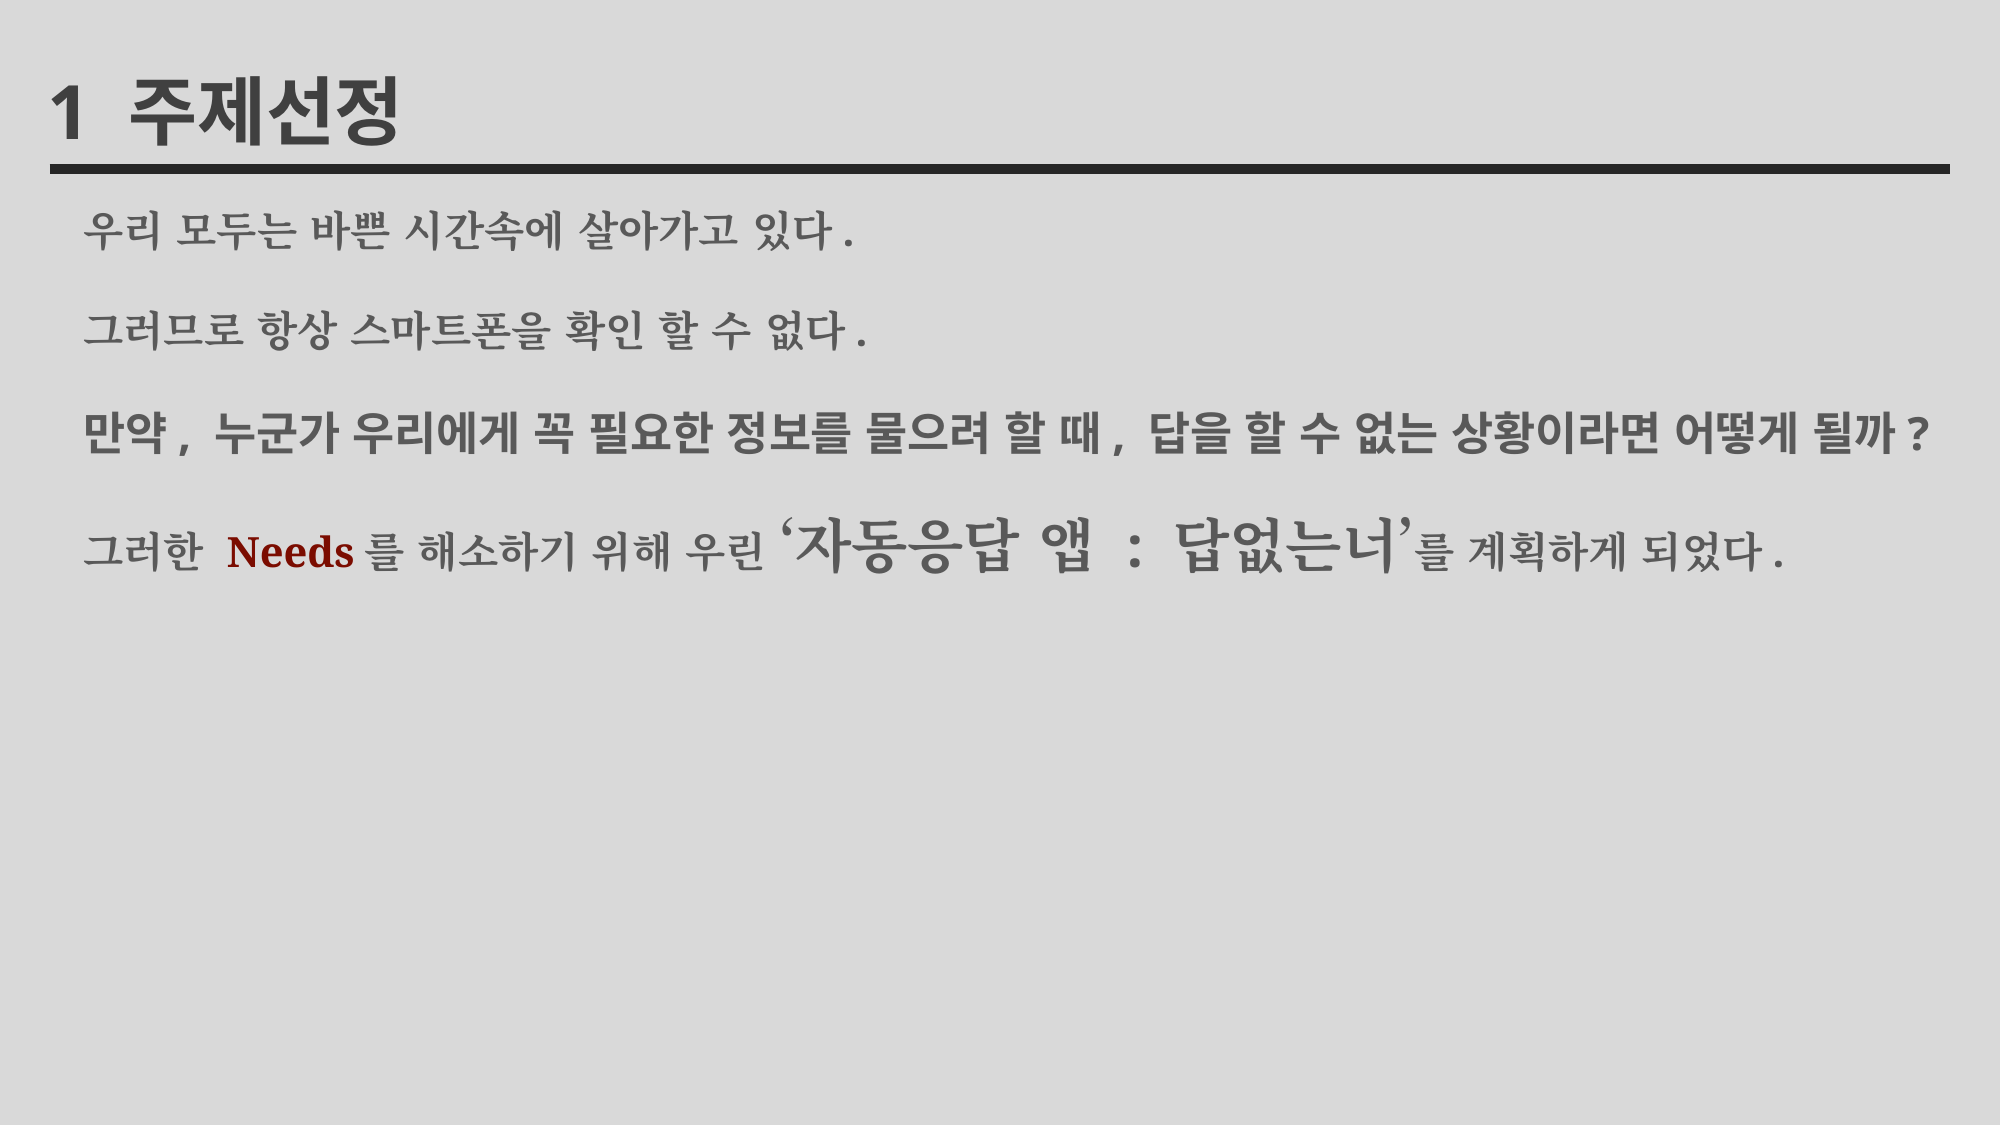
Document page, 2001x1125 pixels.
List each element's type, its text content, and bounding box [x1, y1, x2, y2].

text_box 1 주제선정 [33, 57, 419, 163]
text_box 우리 모두는 바쁜 시간속에 살아가고 있다. 그러므로 항상 스마트폰을 확인 할 수 없다. 만약, 누군가 우리에게 꼭 필요한 정보를 물으려 할 때, 답을 할 수 없는 상황이라면 어떻게 될까? 그러한 Needs를 해소하기 위해 우린 ‘자동응답 앱 : 답없는너’를 계획하게 되었다. [68, 196, 1970, 587]
